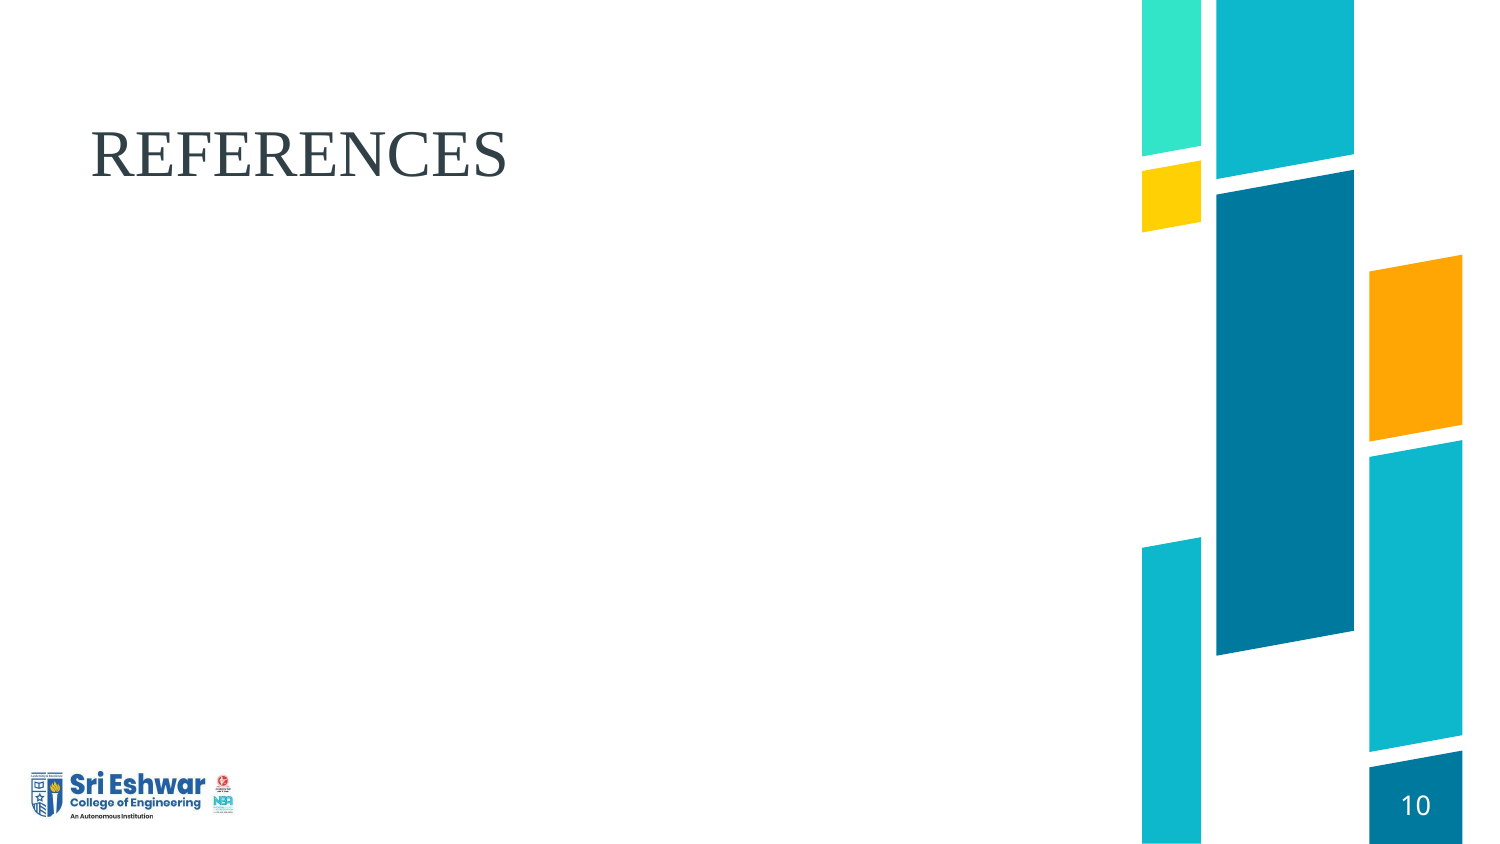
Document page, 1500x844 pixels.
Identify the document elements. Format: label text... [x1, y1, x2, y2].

picture [24, 768, 238, 822]
slide_number 10 [1369, 769, 1463, 844]
title REFERENCES [90, 124, 1093, 190]
